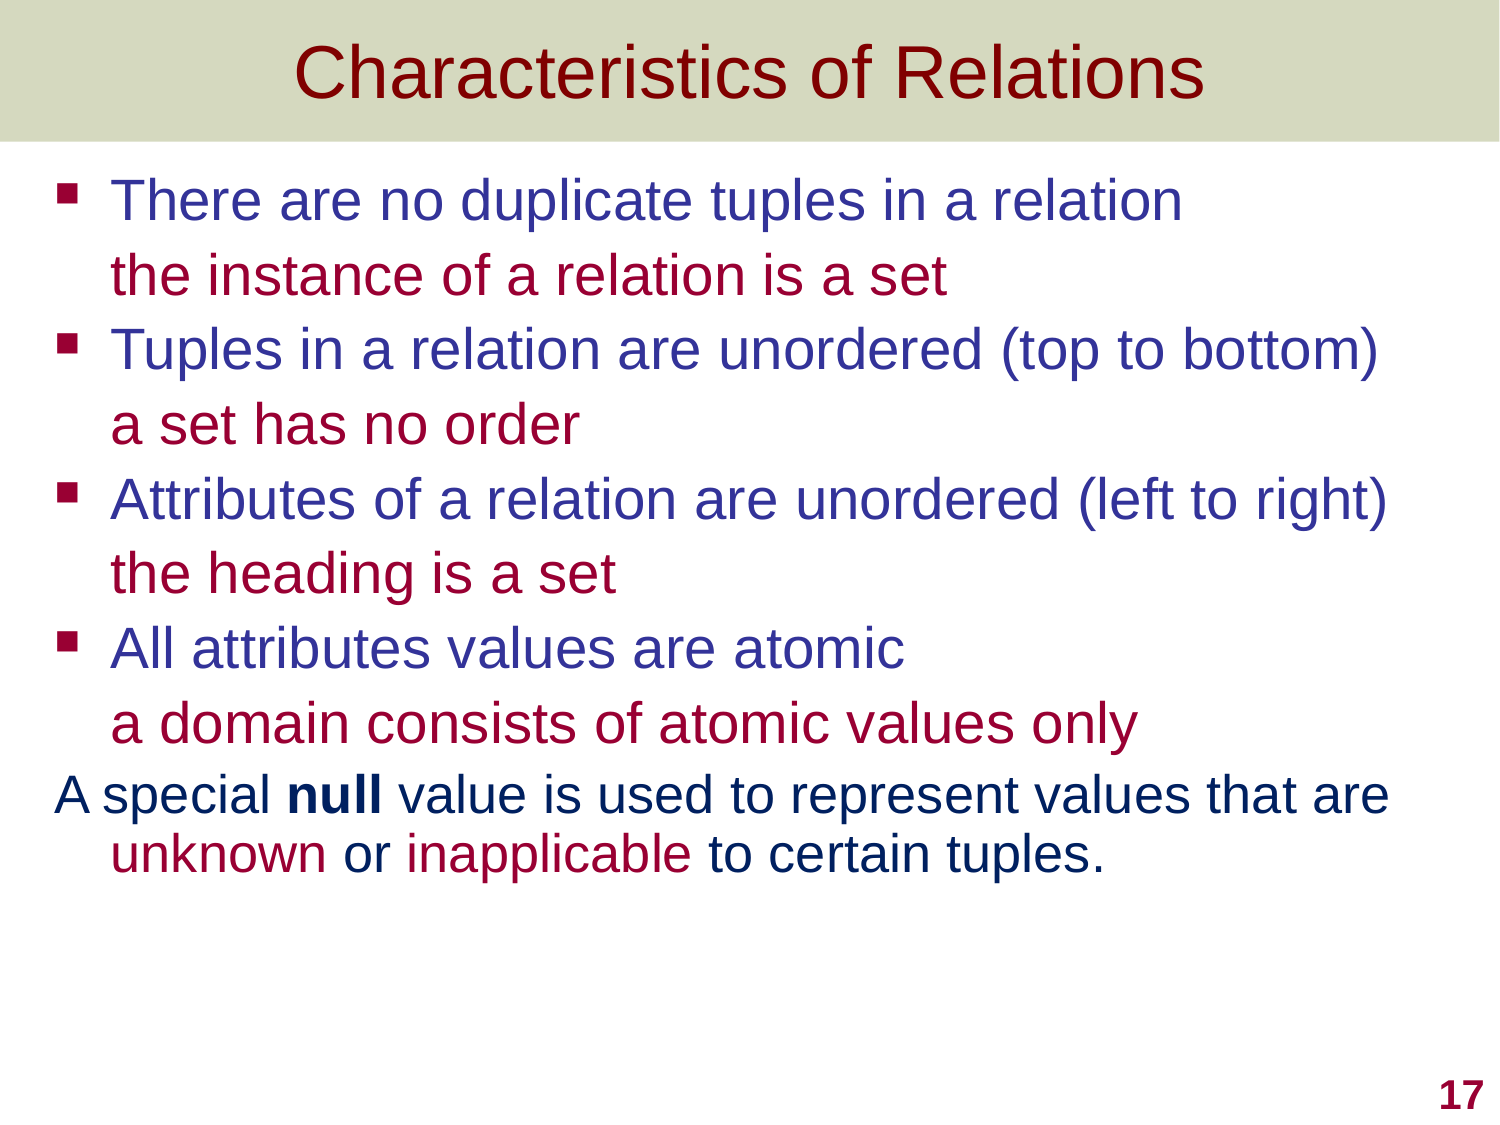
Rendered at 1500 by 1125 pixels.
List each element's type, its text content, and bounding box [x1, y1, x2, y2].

list There are no duplicate tuples in a relation the instance of a relation is a set Tuples in a relation are unordered (top to bottom) a set has no order Attributes of a relation are unordered (left to right) the heading is a set All attributes values are atomic a domain consists of atomic values only A special null value is used to represent values that are unknown or inapplicable to certain tuples. [39, 162, 1463, 1100]
slide_number 17 [1187, 1049, 1500, 1125]
title Characteristics of Relations [0, 0, 1500, 138]
